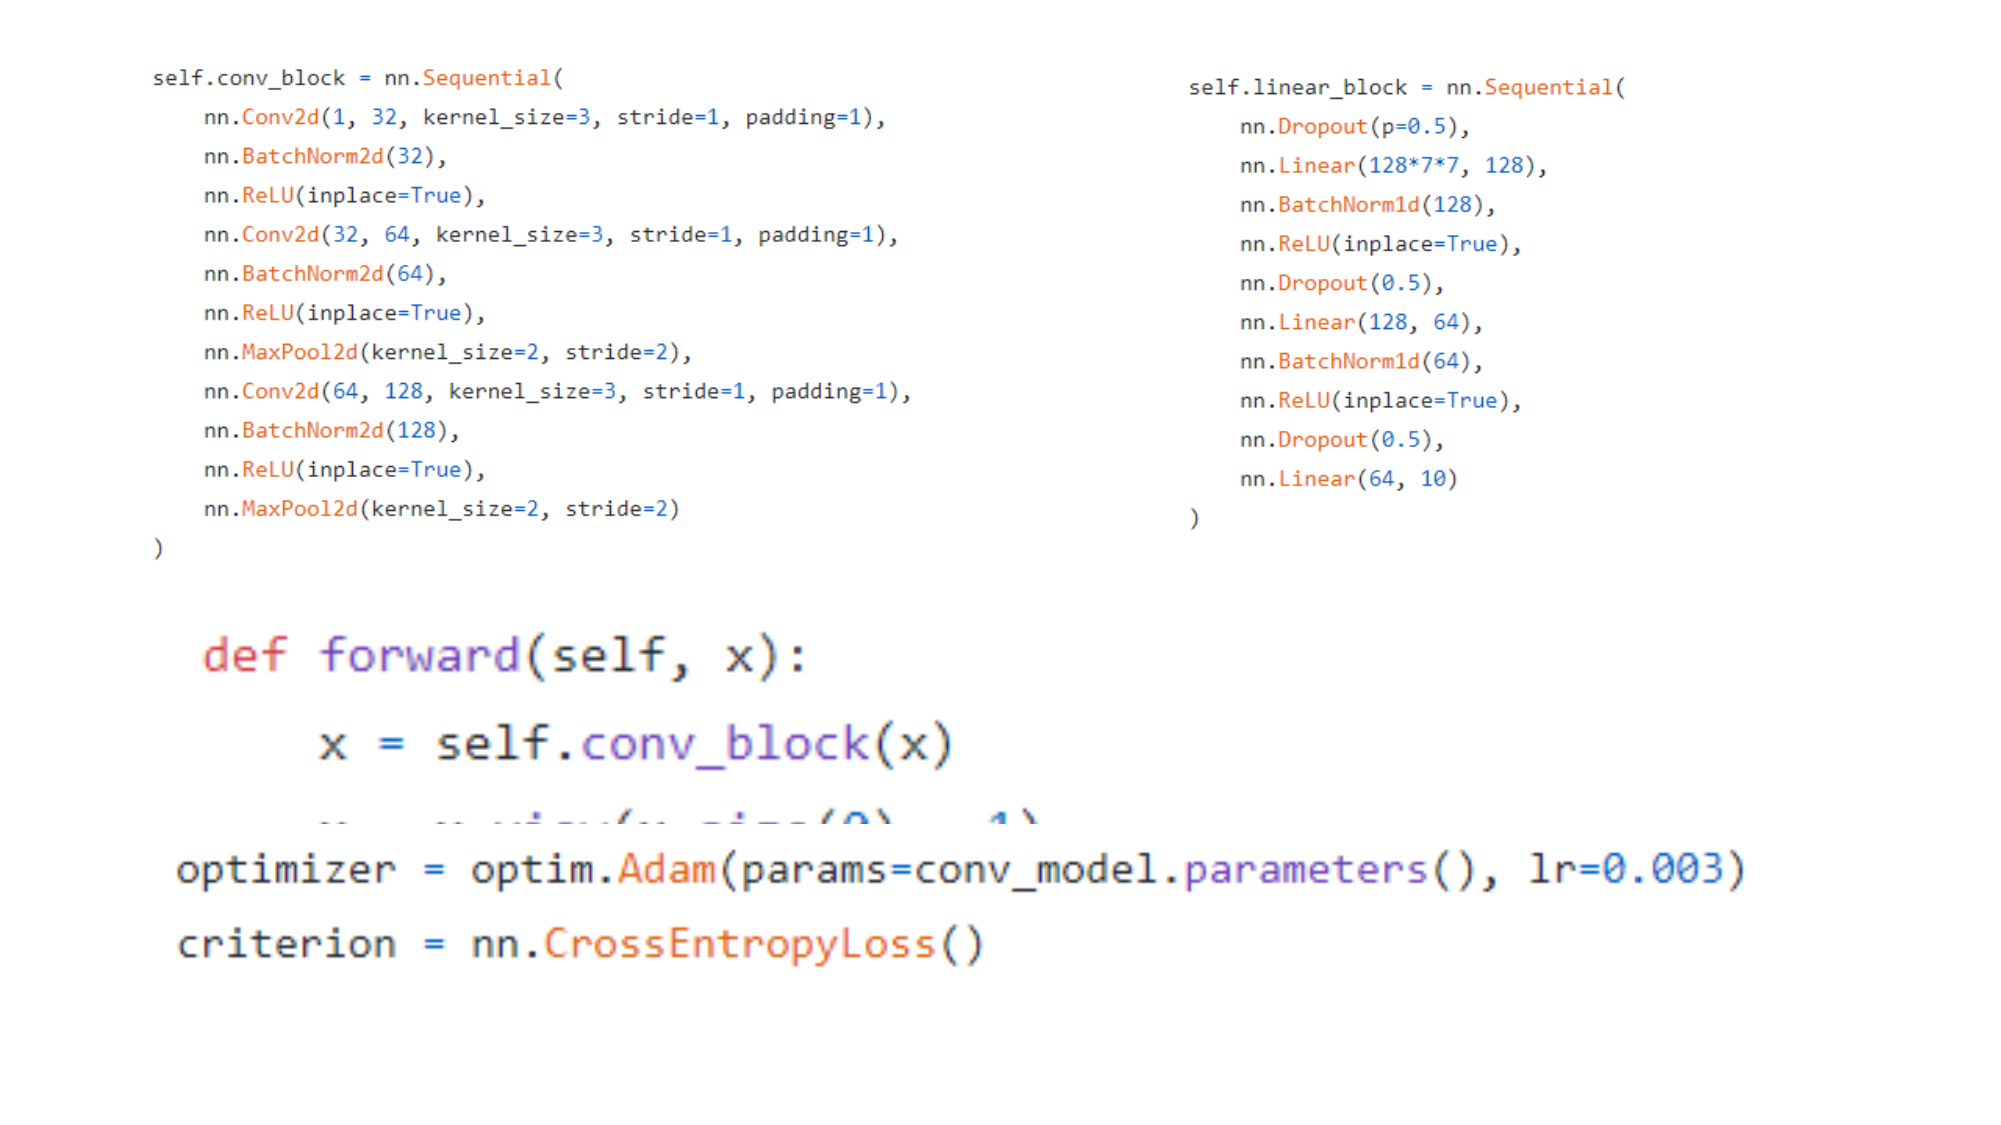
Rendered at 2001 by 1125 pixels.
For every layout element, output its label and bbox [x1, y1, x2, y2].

picture [137, 581, 1794, 1021]
list [119, 43, 954, 582]
list [1152, 43, 1740, 552]
